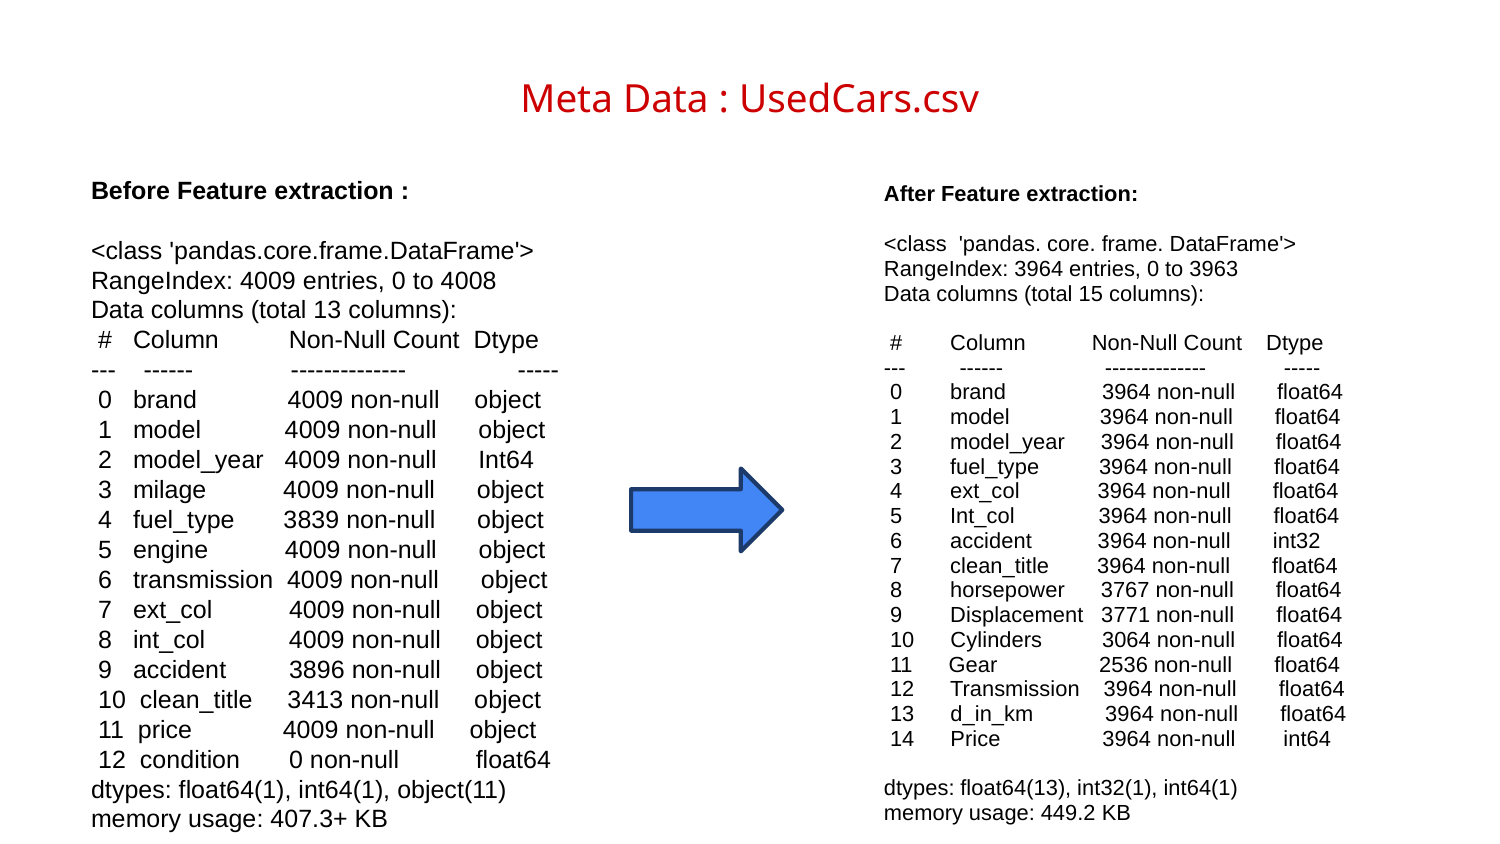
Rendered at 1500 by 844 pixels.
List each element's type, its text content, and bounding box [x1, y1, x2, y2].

title Meta Data : UsedCars.csv [51, 55, 1449, 139]
text_box [629, 466, 785, 554]
list After Feature extraction: <class 'pandas. core. frame. DataFrame'> RangeIndex: 3964 entries, 0 to 3963 Data columns (total 15 columns): # Column Non-Null Count Dtype --- ------ -------------- ----- 0 brand 3964 non-null float64 1 model 3964 non-null float64 2 model_year 3964 non-null float64 3 fuel_type 3964 non-null float64 4 ext_col 3964 non-null float64 5 Int_col 3964 non-null float64 6 accident 3964 non-null int32 7 clean_title 3964 non-null float64 8 horsepower 3767 non-null float64 9 Displacement 3771 non-null float64 10 Cylinders 3064 non-null float64 11 Gear 2536 non-null float64 12 Transmission 3964 non-null float64 13 d_in_km 3964 non-null float64 14 Price 3964 non-null int64 dtypes: float64(13), int32(1), int64(1) memory usage: 449.2 KB [868, 166, 1472, 844]
text_box Before Feature extraction : <class 'pandas.core.frame.DataFrame'> RangeIndex: 4009 entries, 0 to 4008 Data columns (total 13 columns): # Column Non-Null Count Dtype --- ------ -------------- ----- 0 brand 4009 non-null object 1 model 4009 non-null object 2 model_year 4009 non-null Int64 3 milage 4009 non-null object 4 fuel_type 3839 non-null object 5 engine 4009 non-null object 6 transmission 4009 non-null object 7 ext_col 4009 non-null object 8 int_col 4009 non-null object 9 accident 3896 non-null object 10 clean_title 3413 non-null object 11 price 4009 non-null object 12 condition 0 non-null float64 dtypes: float64(1), int64(1), object(11) memory usage: 407.3+ KB [76, 166, 632, 841]
